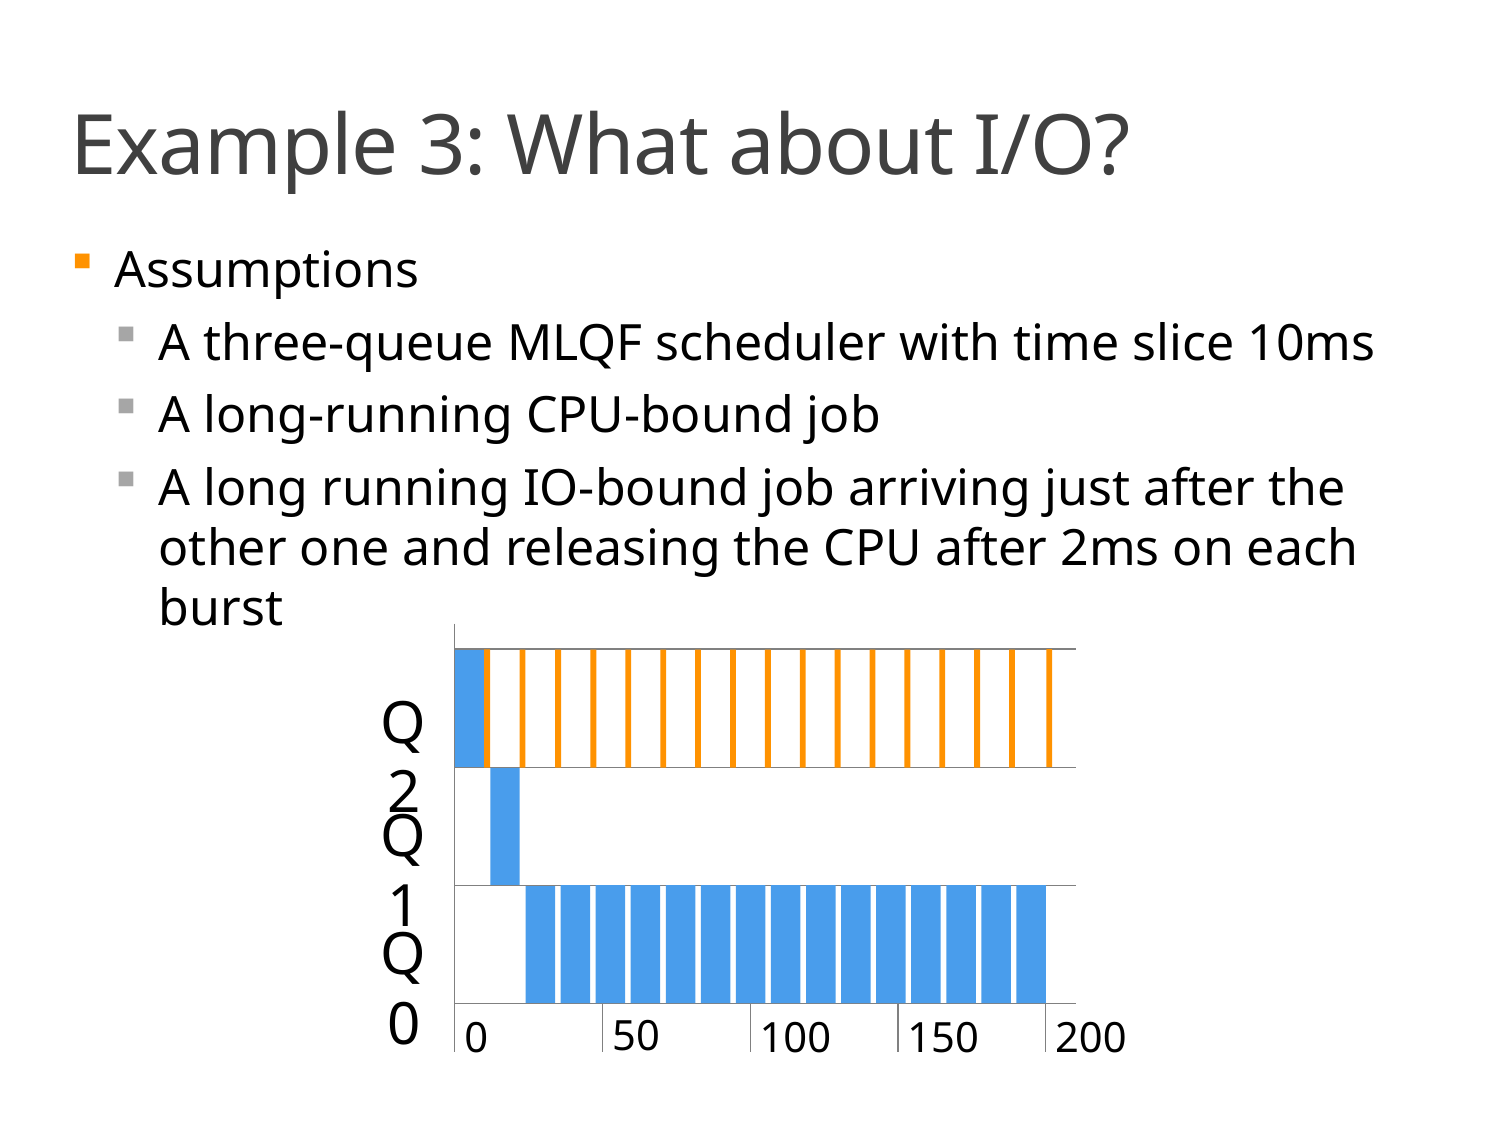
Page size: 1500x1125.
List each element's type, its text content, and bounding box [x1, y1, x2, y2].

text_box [351, 623, 1203, 1065]
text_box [595, 884, 1047, 1004]
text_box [625, 648, 1053, 768]
list Assumptions A three-queue MLQF scheduler with time slice 10ms A long-running CPU-bound job A long running IO-bound job arriving just after the other one and releasing the CPU after 2ms on each burst [70, 237, 1430, 1065]
title Example 3: What about I/O? [70, 104, 1430, 237]
